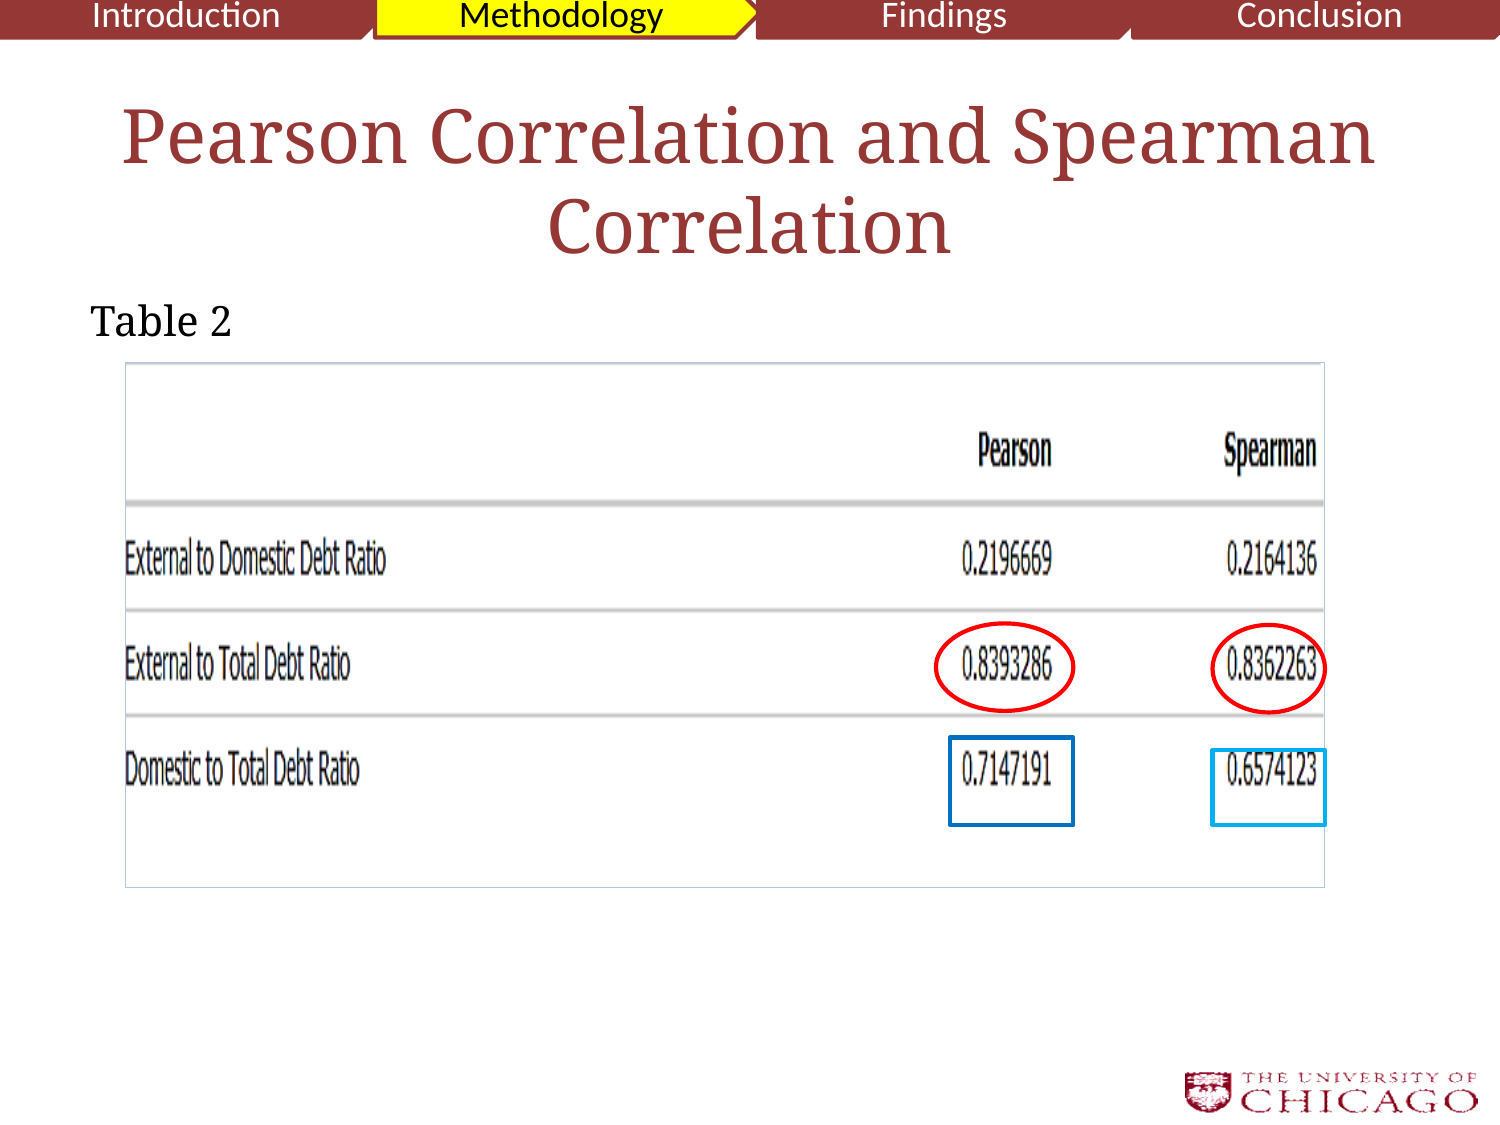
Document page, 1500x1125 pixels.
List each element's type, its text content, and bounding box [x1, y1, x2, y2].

picture [1216, 753, 1322, 822]
picture [124, 362, 1326, 888]
text_box Conclusion [1131, 0, 1500, 40]
text_box Methodology [372, 0, 755, 40]
title Pearson Correlation and Spearman Correlation [75, 45, 1425, 233]
list Table 2 [75, 287, 1425, 988]
picture [1185, 1071, 1478, 1114]
text_box Findings [755, 0, 1131, 40]
text_box Introduction [0, 0, 372, 40]
